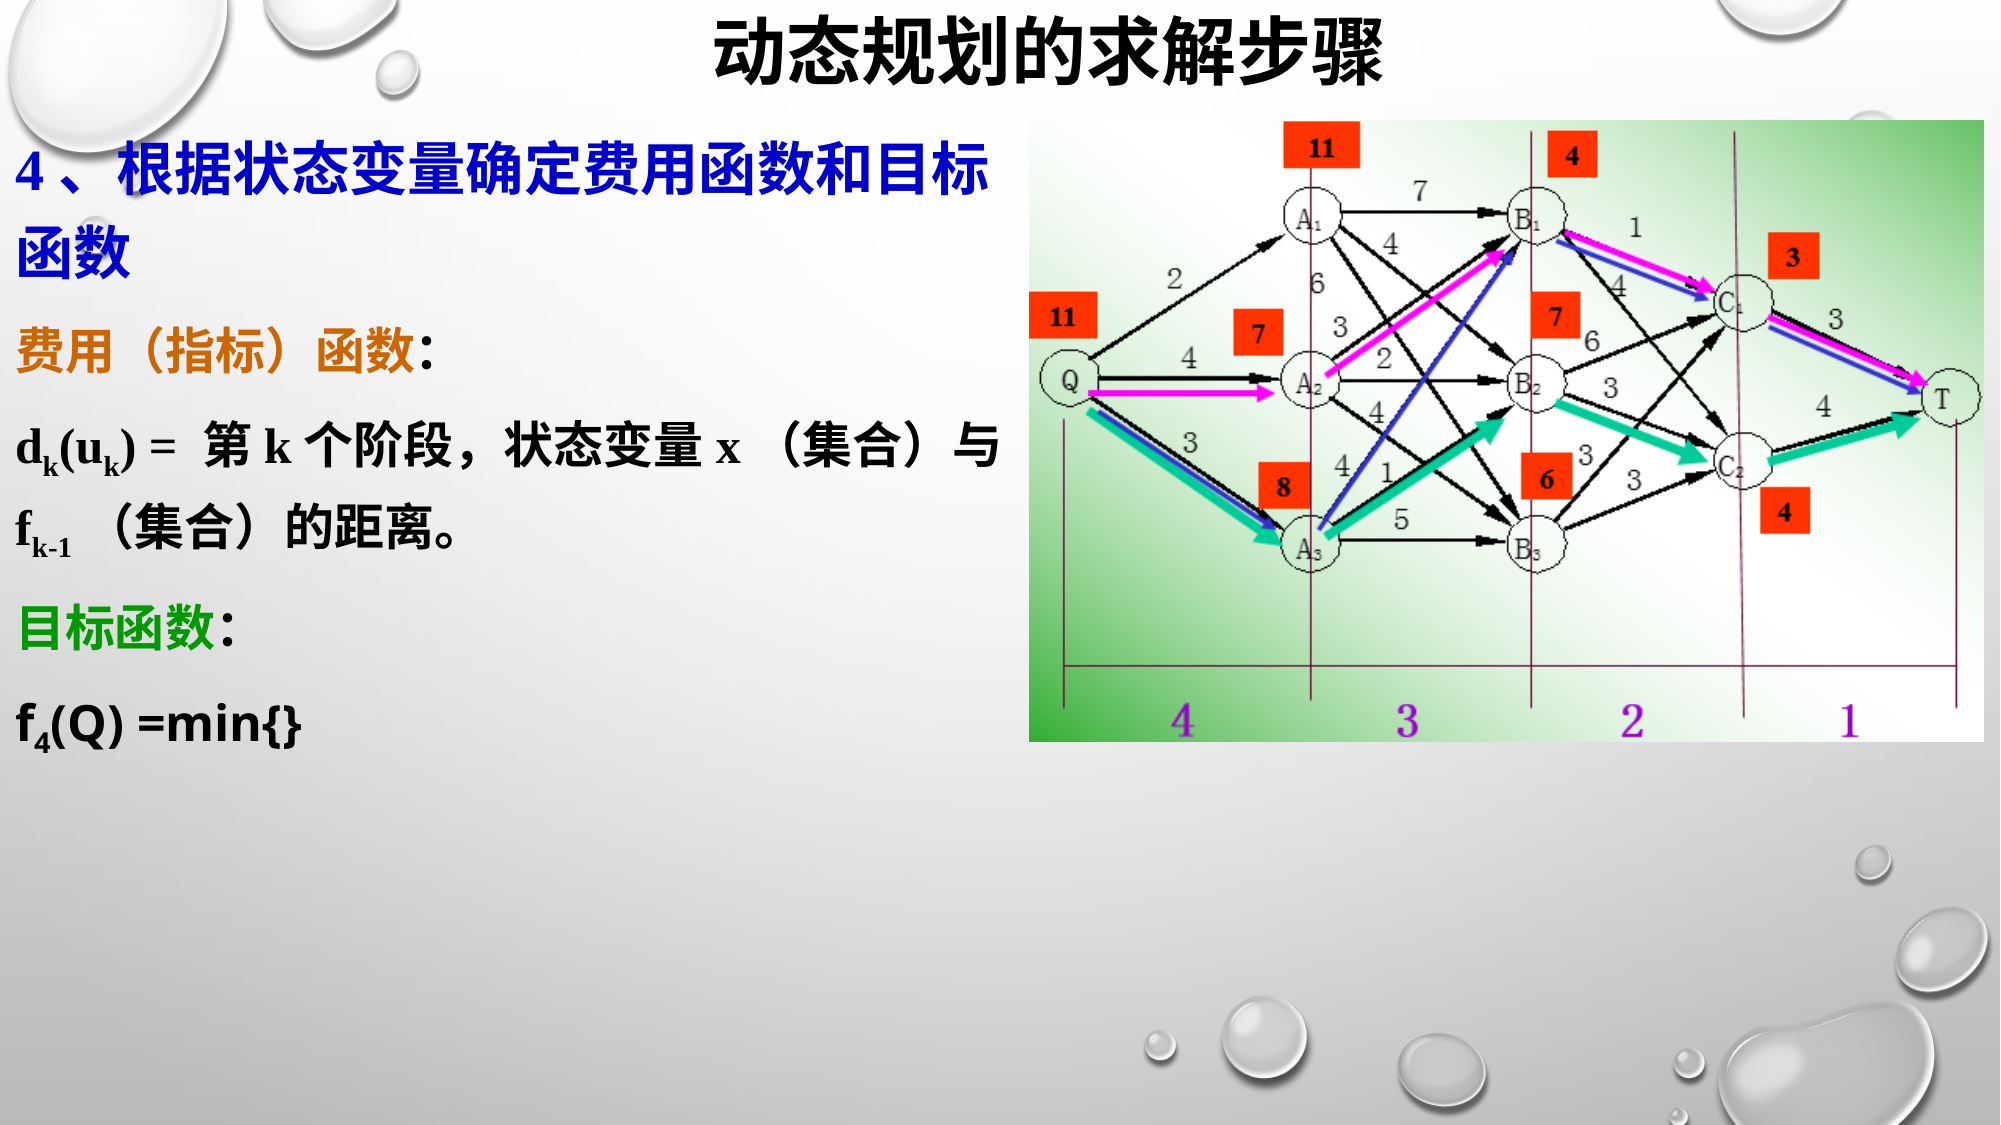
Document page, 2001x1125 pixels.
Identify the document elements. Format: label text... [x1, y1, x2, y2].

picture [0, 0, 2000, 1125]
title 动态规划的求解步骤 [198, 0, 1899, 111]
